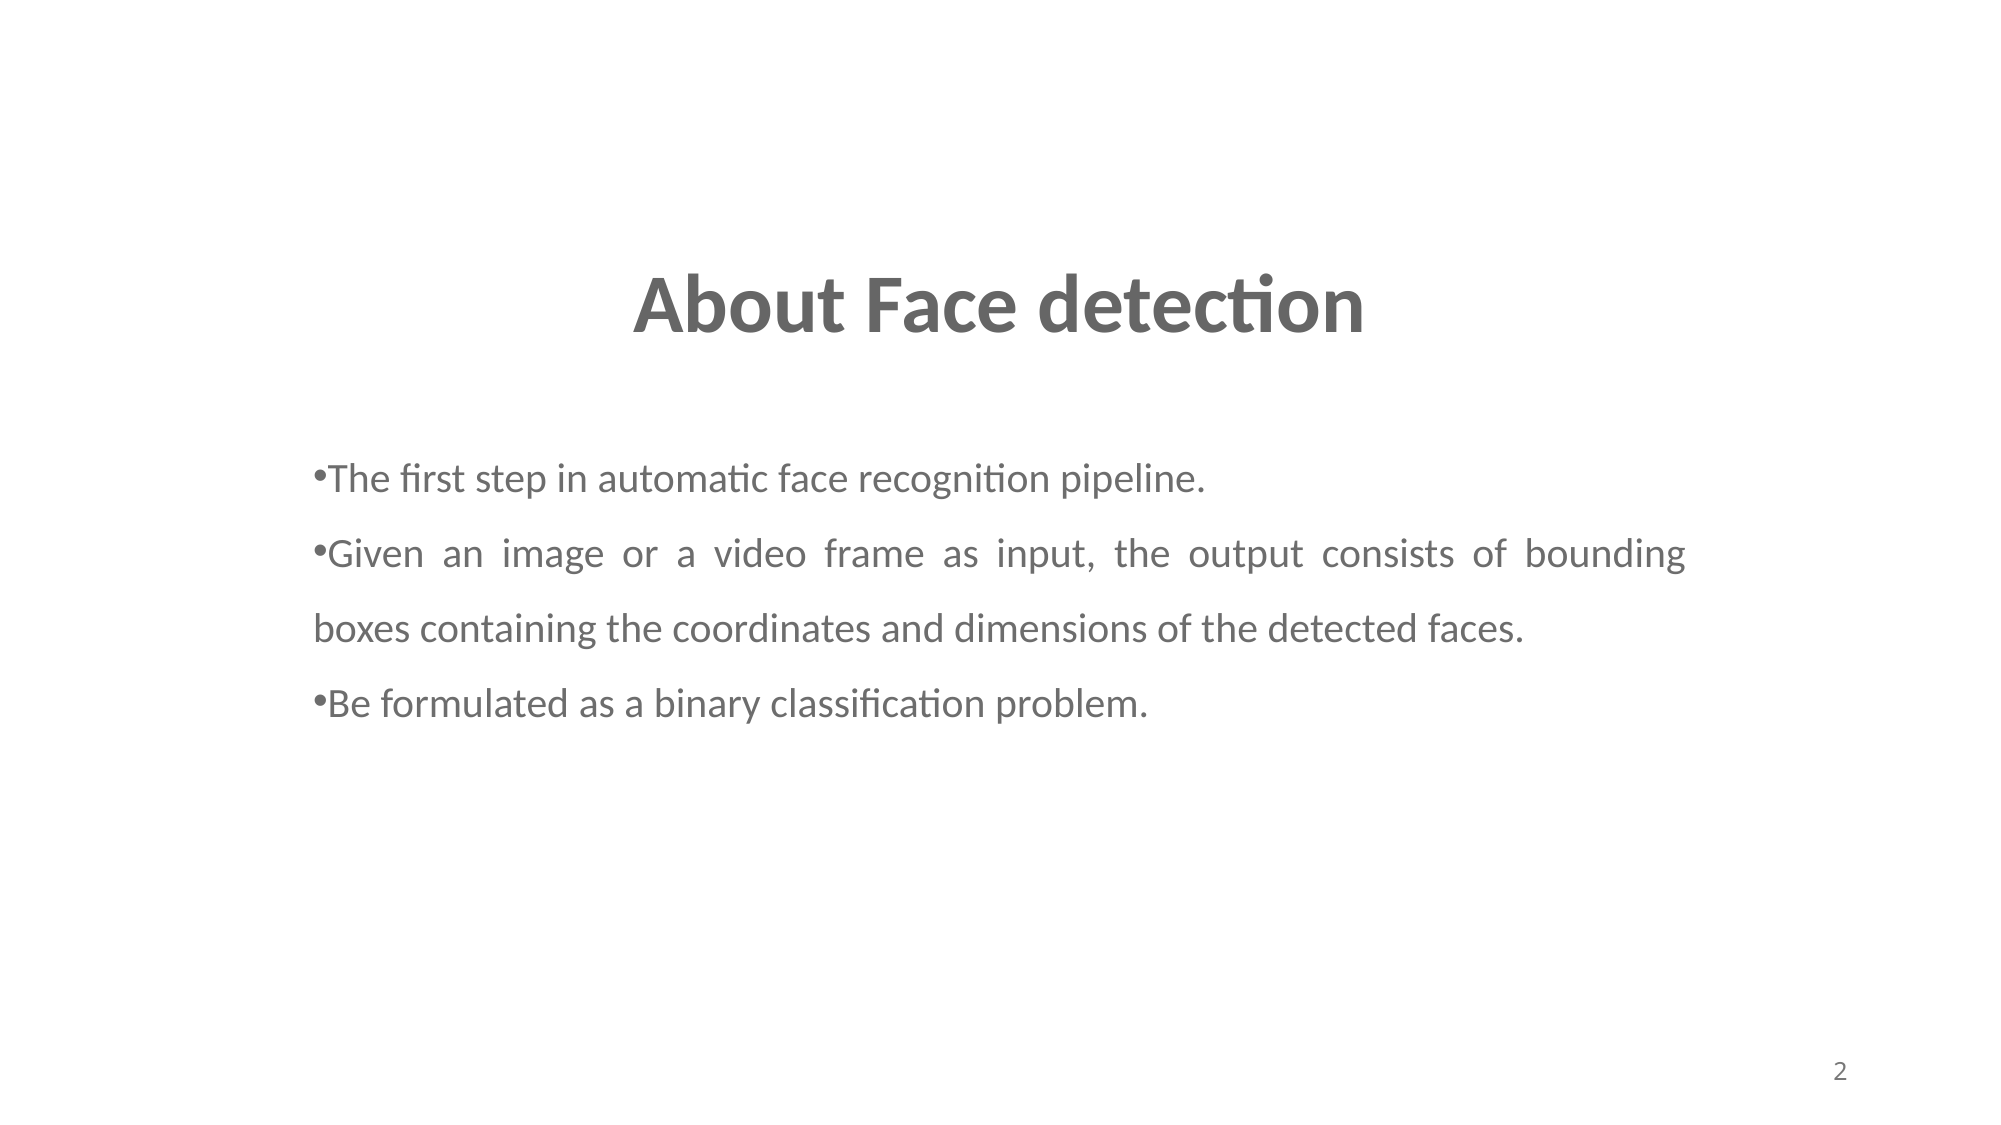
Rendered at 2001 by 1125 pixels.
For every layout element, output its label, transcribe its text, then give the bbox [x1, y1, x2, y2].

slide_number 2 [1412, 1042, 1863, 1103]
text_box About Face detection [160, 225, 1839, 385]
text_box The first step in automatic face recognition pipeline. Given an image or a video frame as input, the output consists of bounding boxes containing the coordinates and dimensions of the detected faces. Be formulated as a binary classification problem. [297, 293, 1703, 857]
